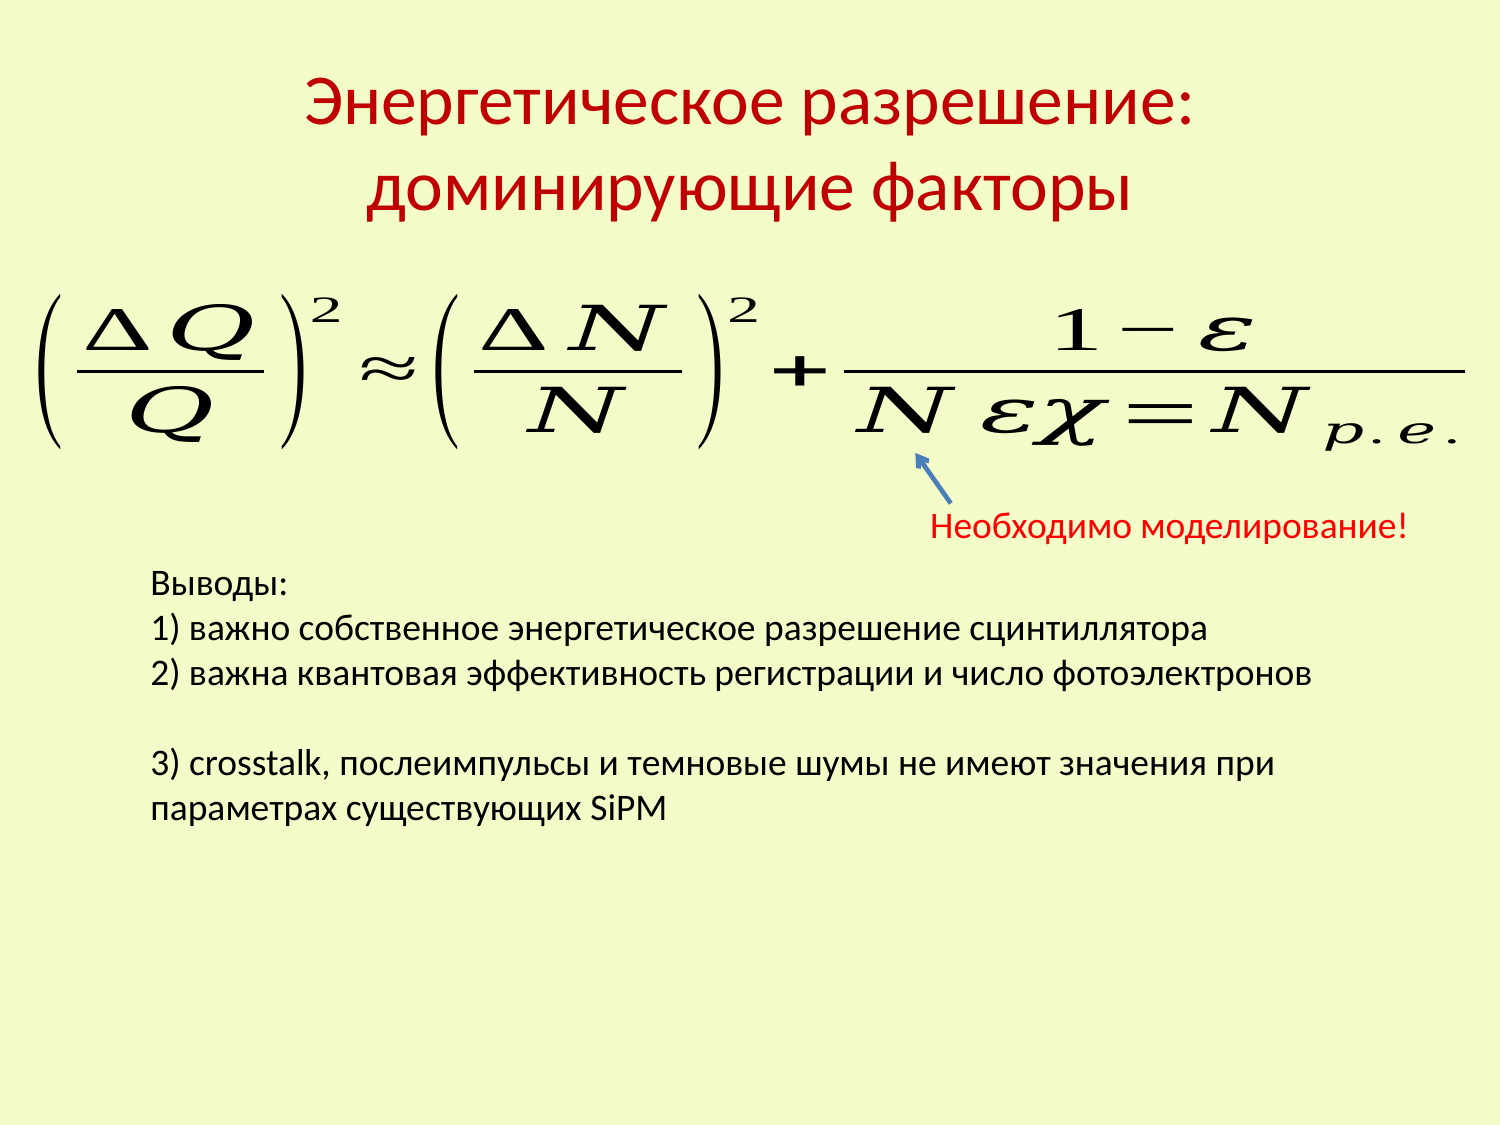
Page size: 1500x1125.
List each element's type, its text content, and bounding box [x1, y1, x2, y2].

title Энергетическое разрешение: доминирующие факторы [75, 45, 1425, 233]
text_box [915, 452, 951, 504]
text_box Необходимо моделирование! [915, 493, 1436, 554]
text_box Выводы: 1) важно собственное энергетическое разрешение сцинтиллятора 2) важна квантовая эффективность регистрации и число фотоэлектронов 3) crosstalk, послеимпульсы и темновые шумы не имеют значения при параметрах существующих SiPM [135, 550, 1329, 881]
